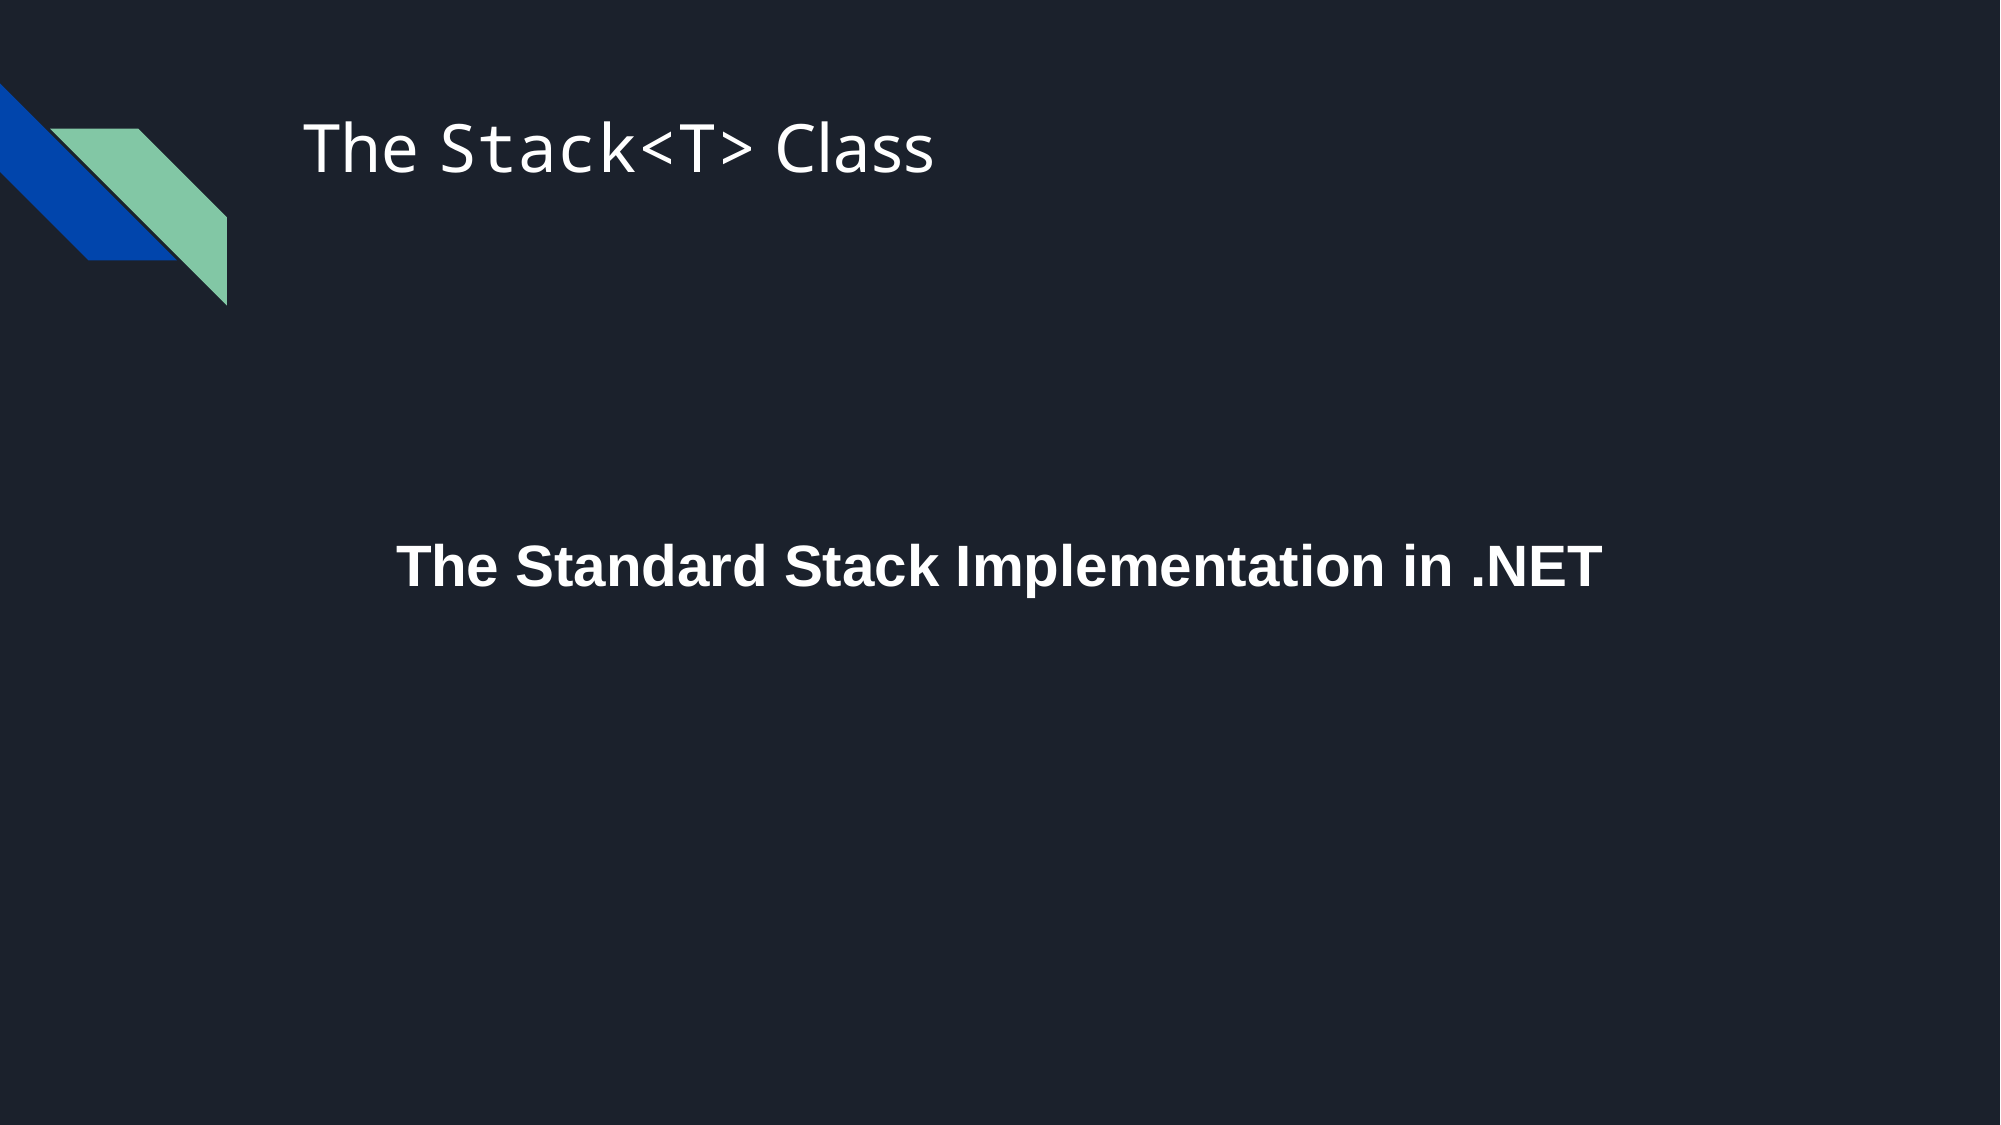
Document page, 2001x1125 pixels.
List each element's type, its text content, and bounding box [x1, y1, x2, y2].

title The Stack<T> Class [283, 86, 1824, 287]
text_box The Standard Stack Implementation in .NET [364, 521, 1636, 599]
